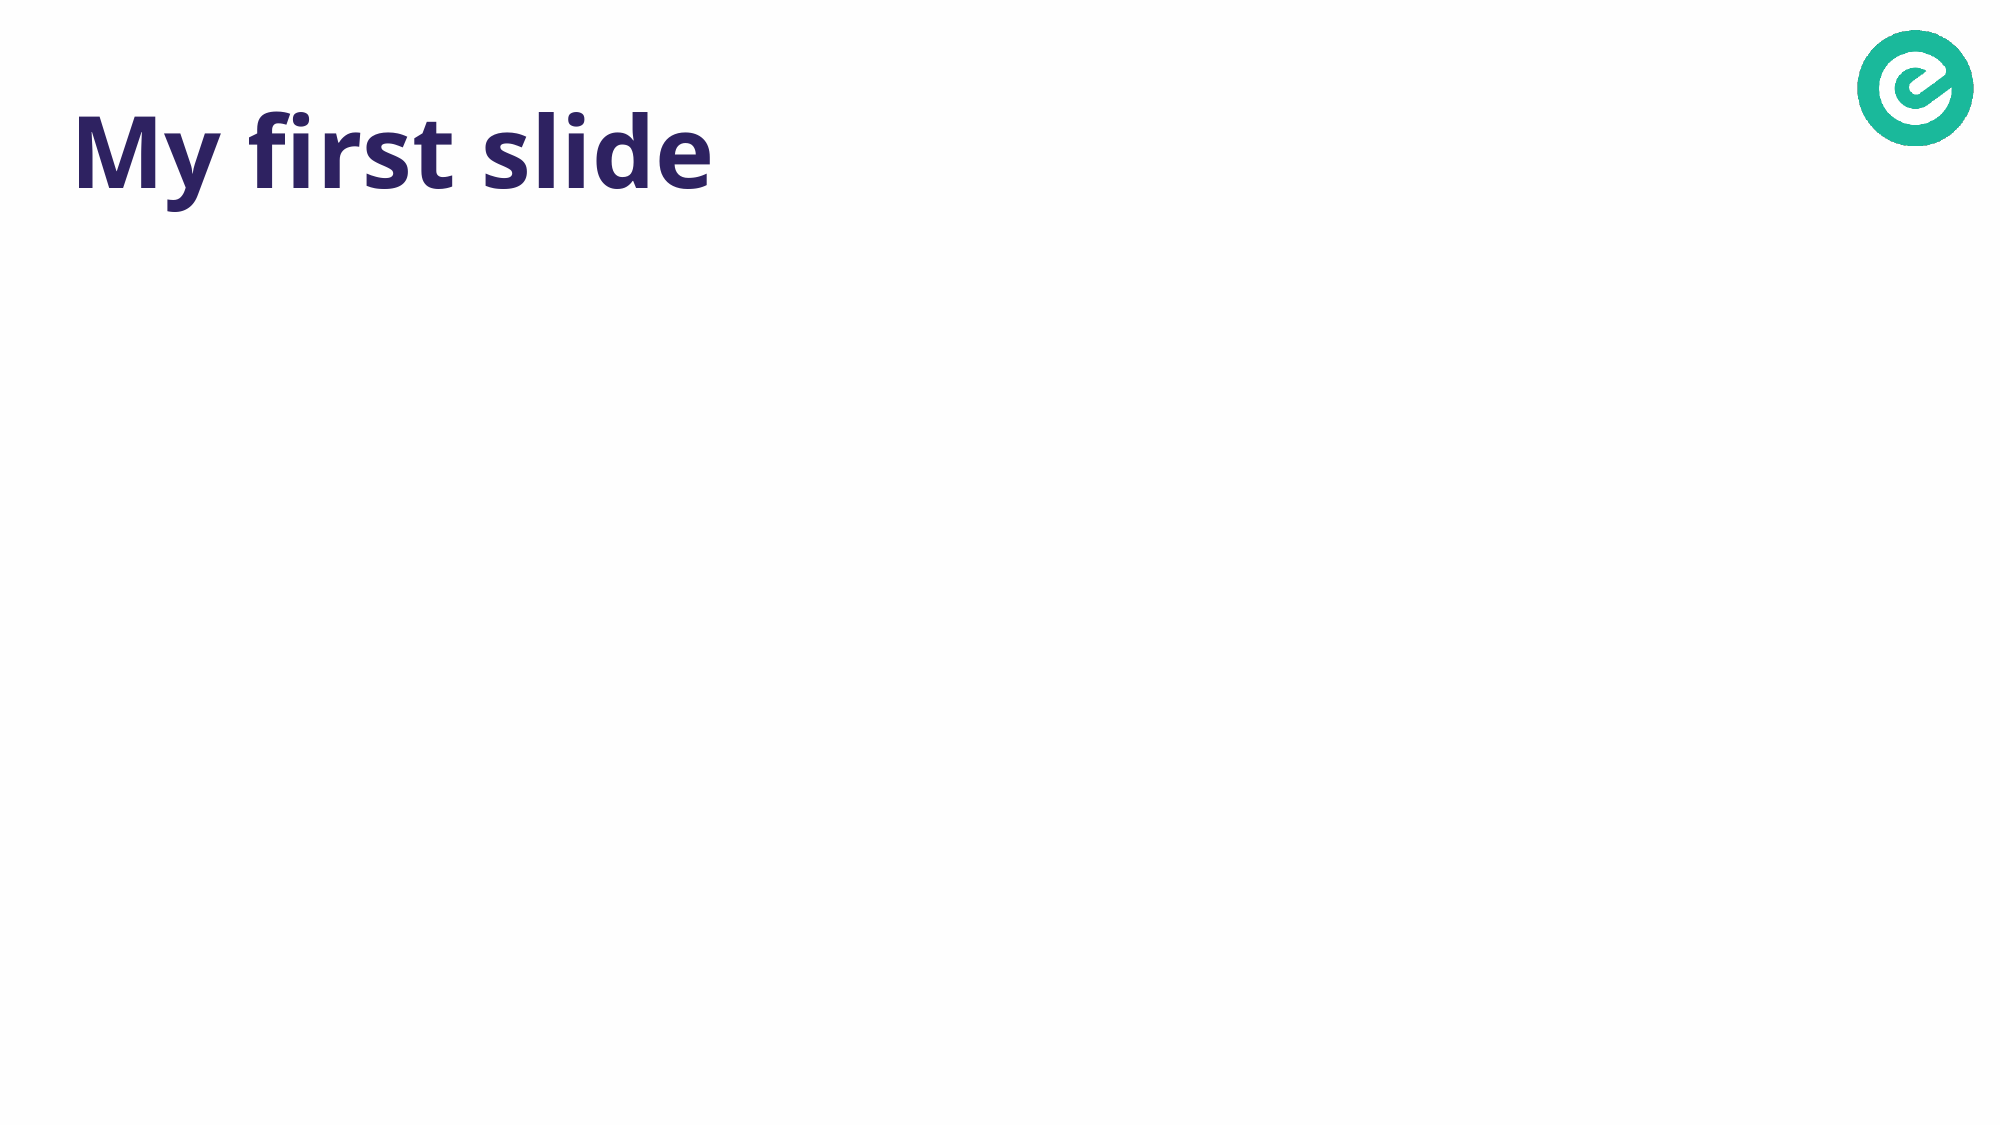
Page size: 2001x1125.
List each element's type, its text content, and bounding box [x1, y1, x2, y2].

picture [1855, 25, 1976, 150]
title My first slide [70, 88, 1930, 193]
